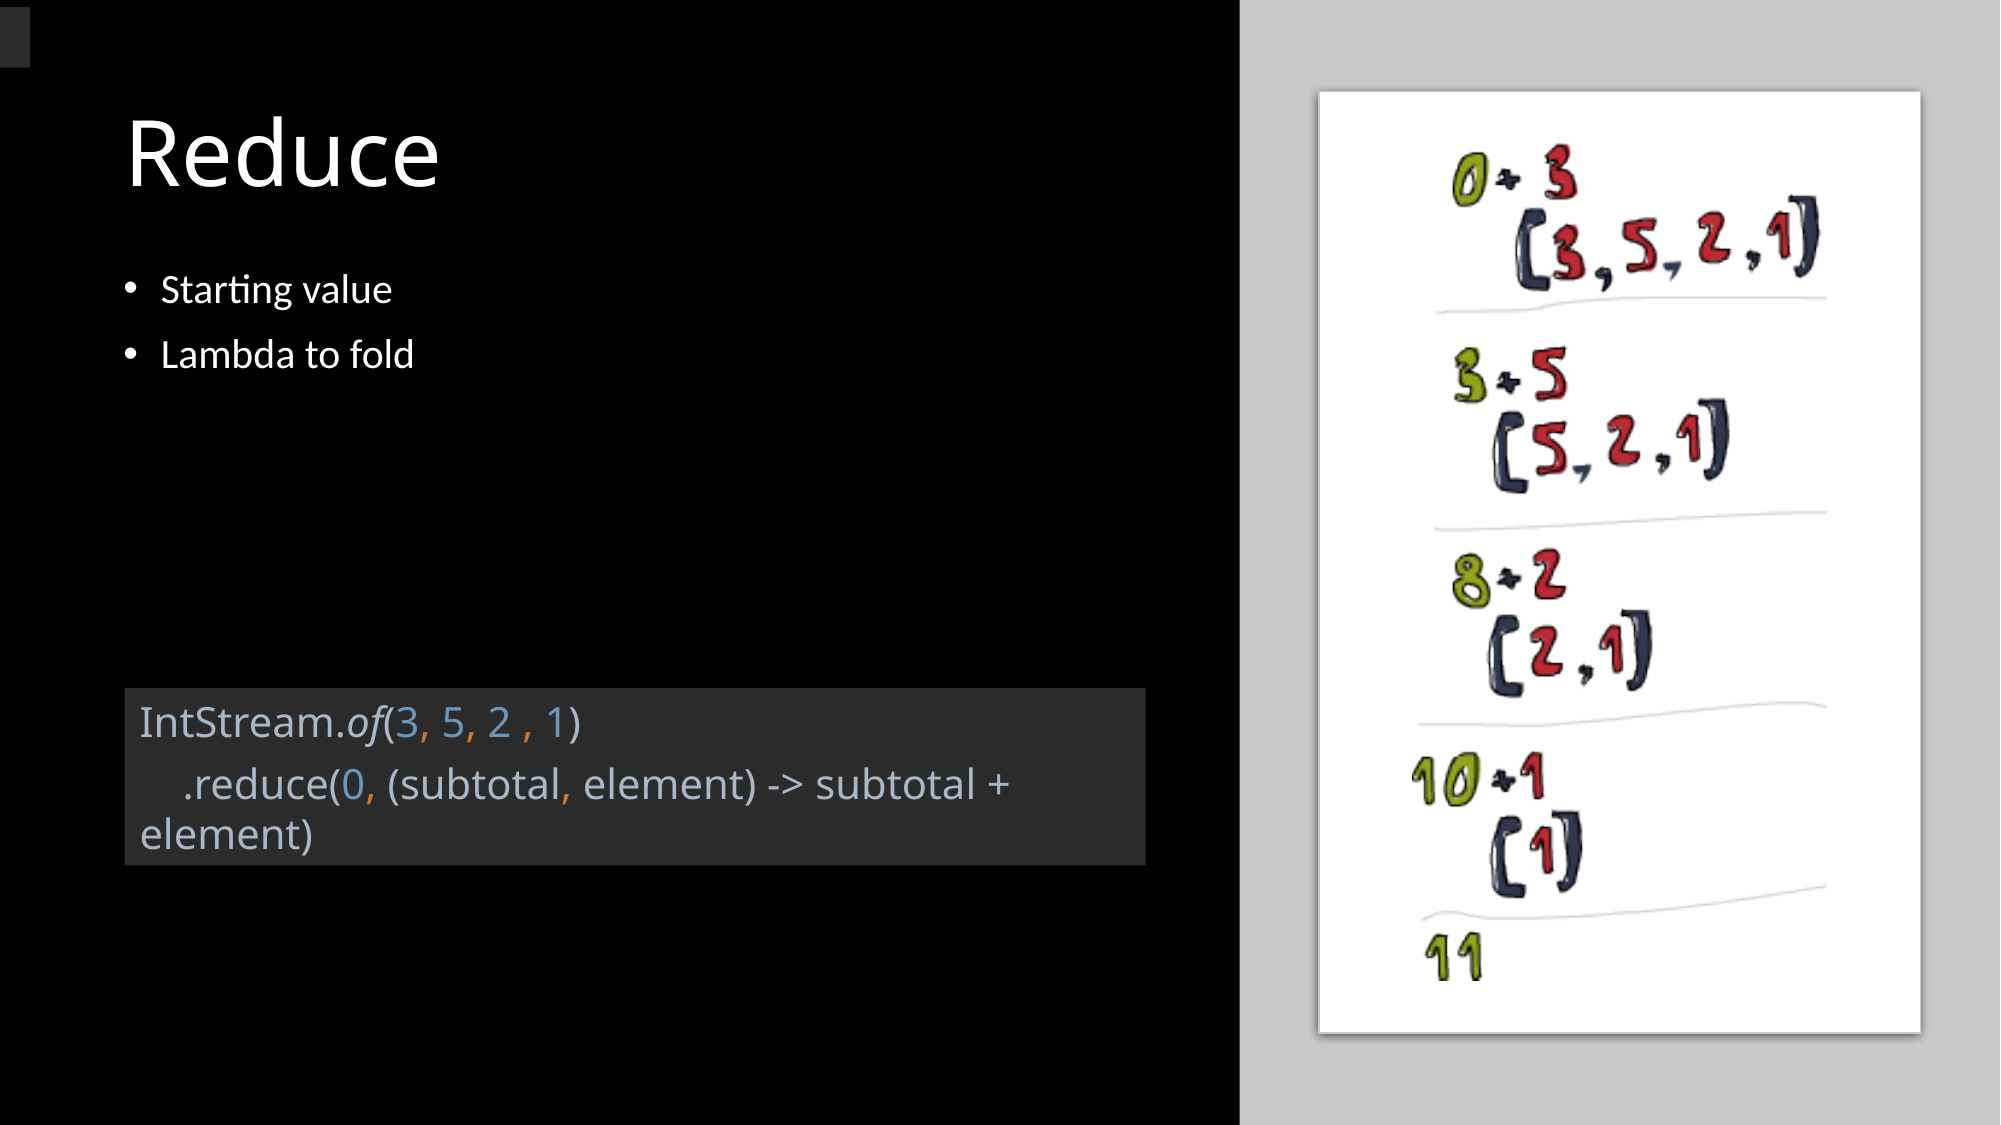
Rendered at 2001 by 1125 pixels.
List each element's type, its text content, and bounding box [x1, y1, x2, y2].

text_box [1238, 0, 2000, 1125]
text_box [0, 7, 31, 68]
list Starting value Lambda to fold [108, 259, 1162, 481]
title Reduce [109, 19, 1164, 295]
text_box [1318, 90, 1922, 1034]
picture [1412, 143, 1827, 981]
text_box IntStream.of(3, 5, 2 , 1) .reduce(0, (subtotal, element) -> subtotal + element) [124, 687, 1146, 866]
